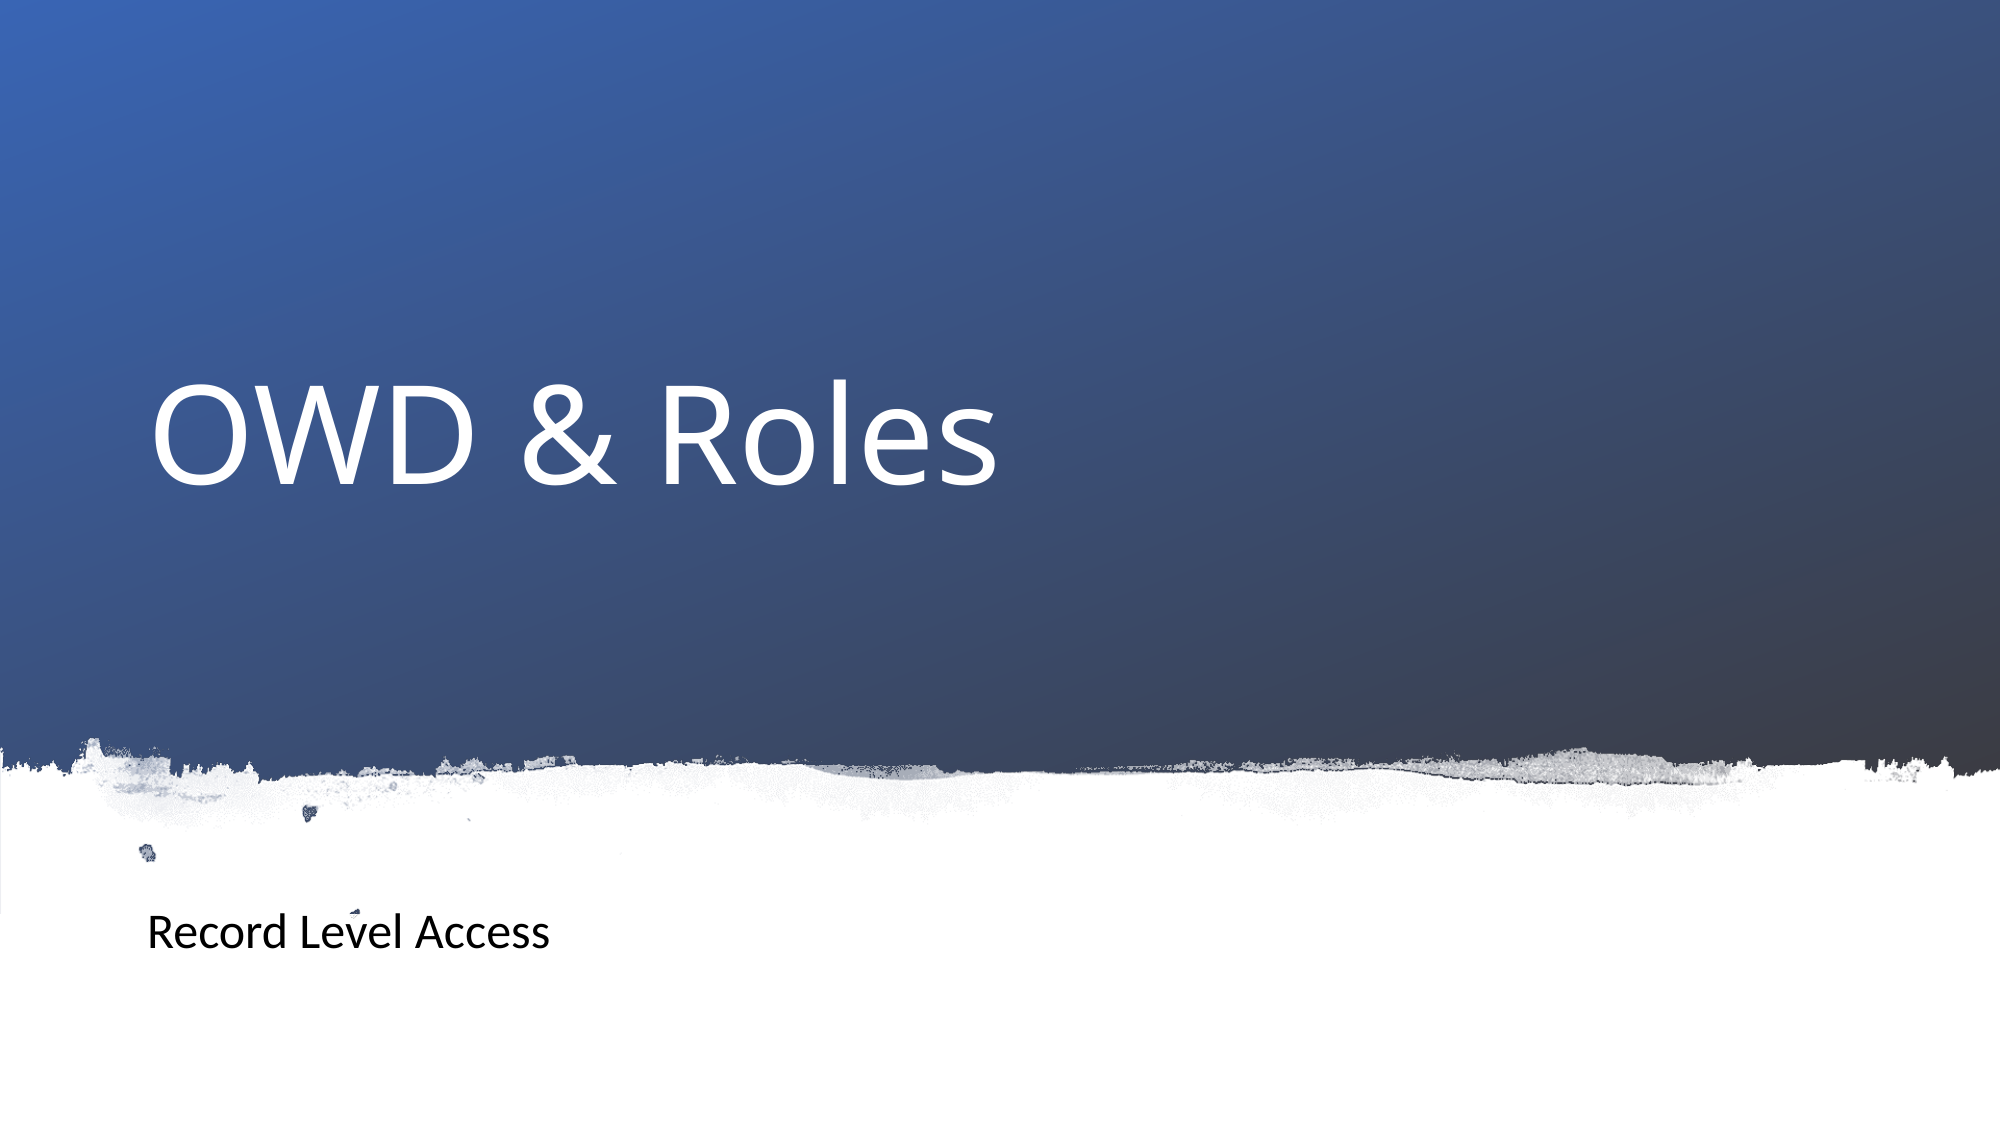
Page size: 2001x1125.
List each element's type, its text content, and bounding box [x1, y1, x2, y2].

picture [0, 624, 2000, 1125]
text_box [0, 0, 2000, 624]
title OWD & Roles [131, 195, 1776, 624]
